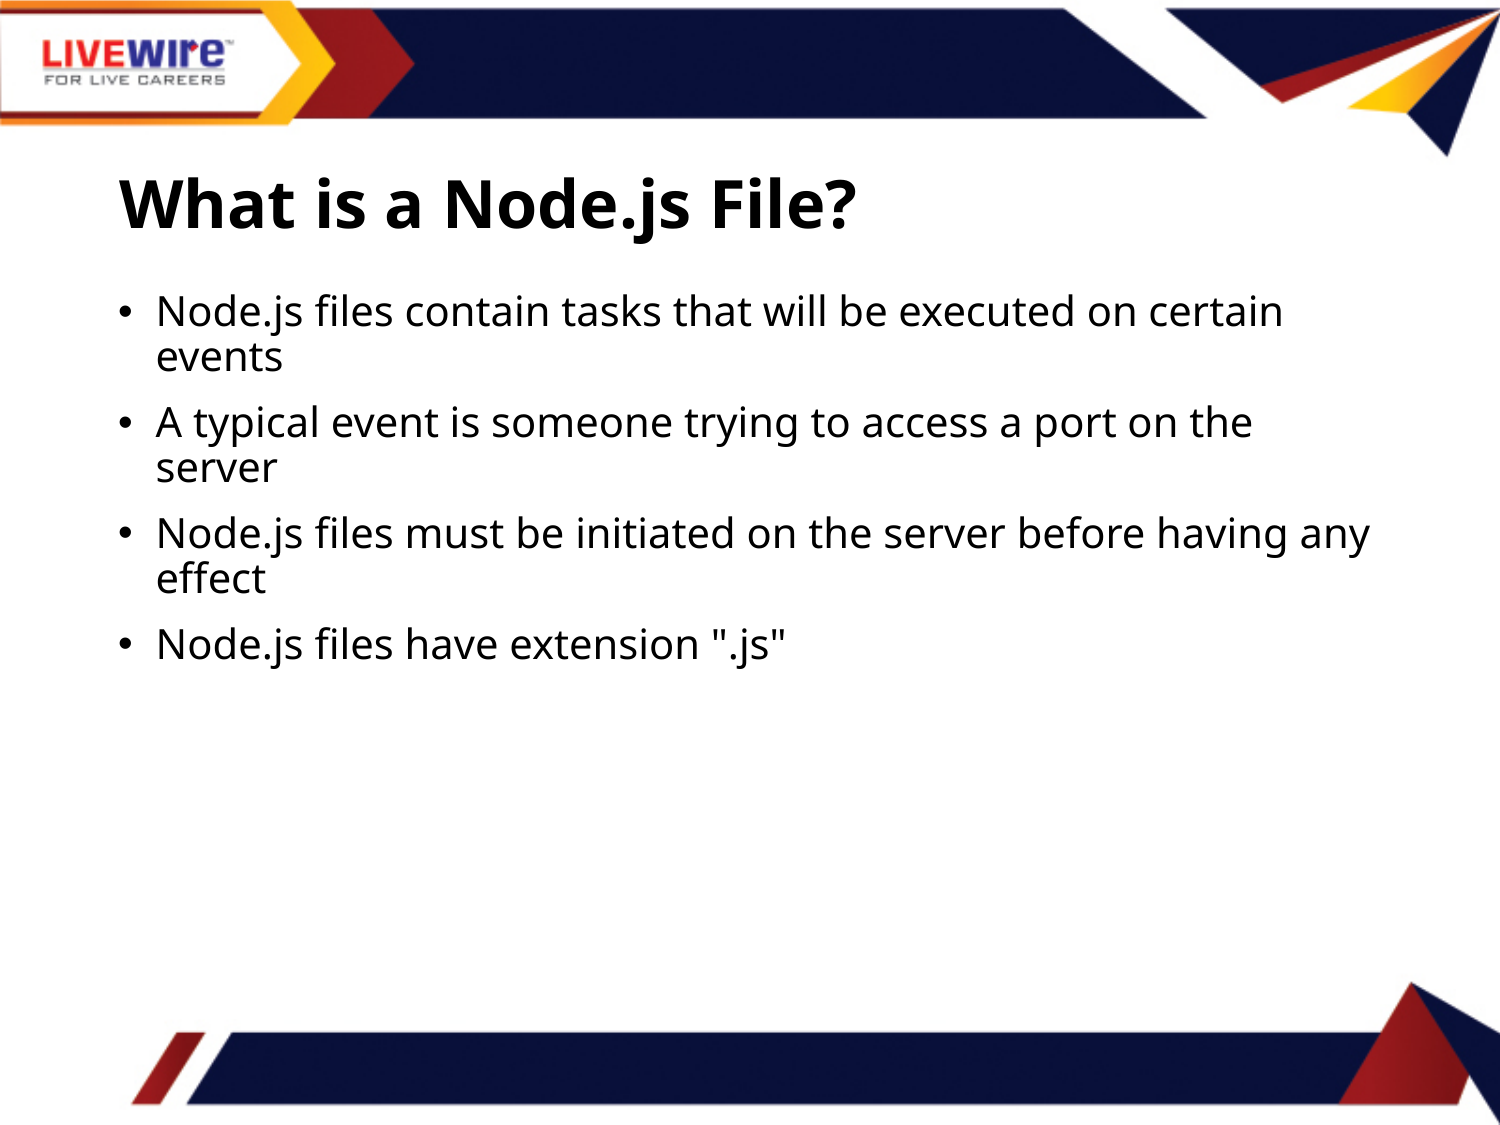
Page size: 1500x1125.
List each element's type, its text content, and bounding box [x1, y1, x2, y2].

slide_number [1375, 1029, 1459, 1103]
picture [0, 0, 1500, 1125]
title What is a Node.js File? [104, 149, 1398, 265]
list Node.js files contain tasks that will be executed on certain events A typical event is someone trying to access a port on the server Node.js files must be initiated on the server before having any effect Node.js files have extension ".js" [103, 283, 1397, 1014]
footer [229, 1029, 1359, 1103]
